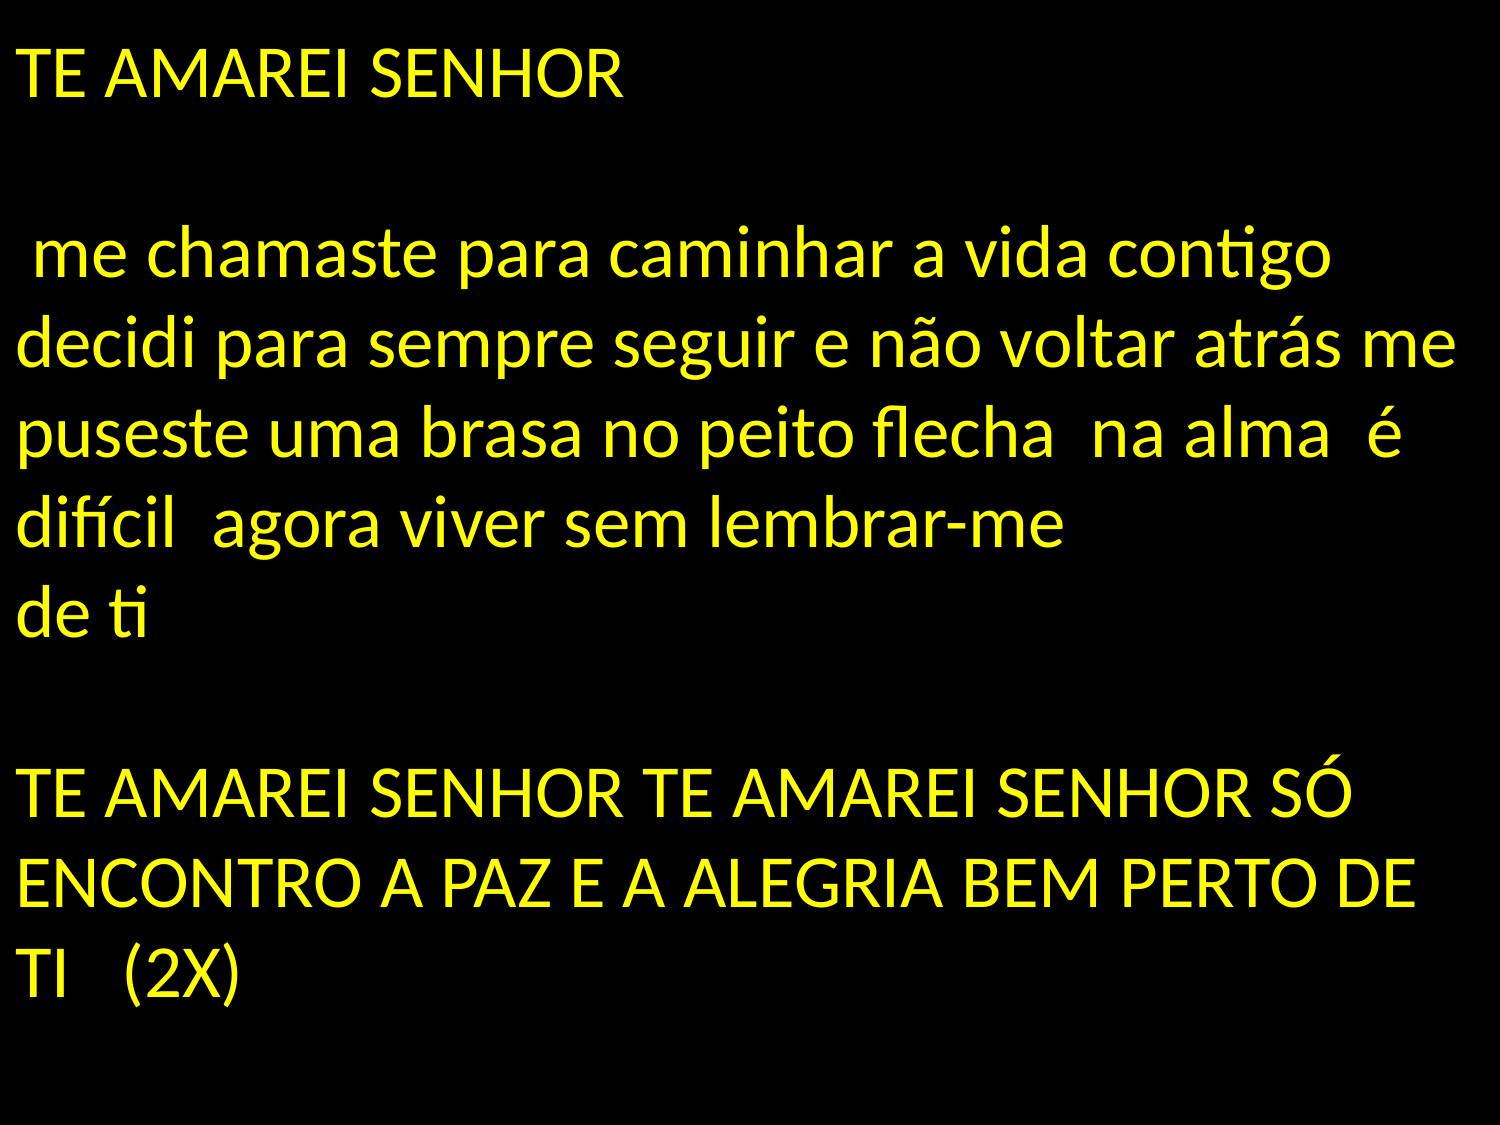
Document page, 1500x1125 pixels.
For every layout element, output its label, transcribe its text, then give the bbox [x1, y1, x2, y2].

title TE AMAREI SENHOR me chamaste para caminhar a vida contigo decidi para sempre seguir e não voltar atrás me puseste uma brasa no peito flecha na alma é difícil agora viver sem lembrar-me de ti TE AMAREI SENHOR TE AMAREI SENHOR SÓ ENCONTRO A PAZ E A ALEGRIA BEM PERTO DE TI (2X) [0, 0, 1500, 1125]
